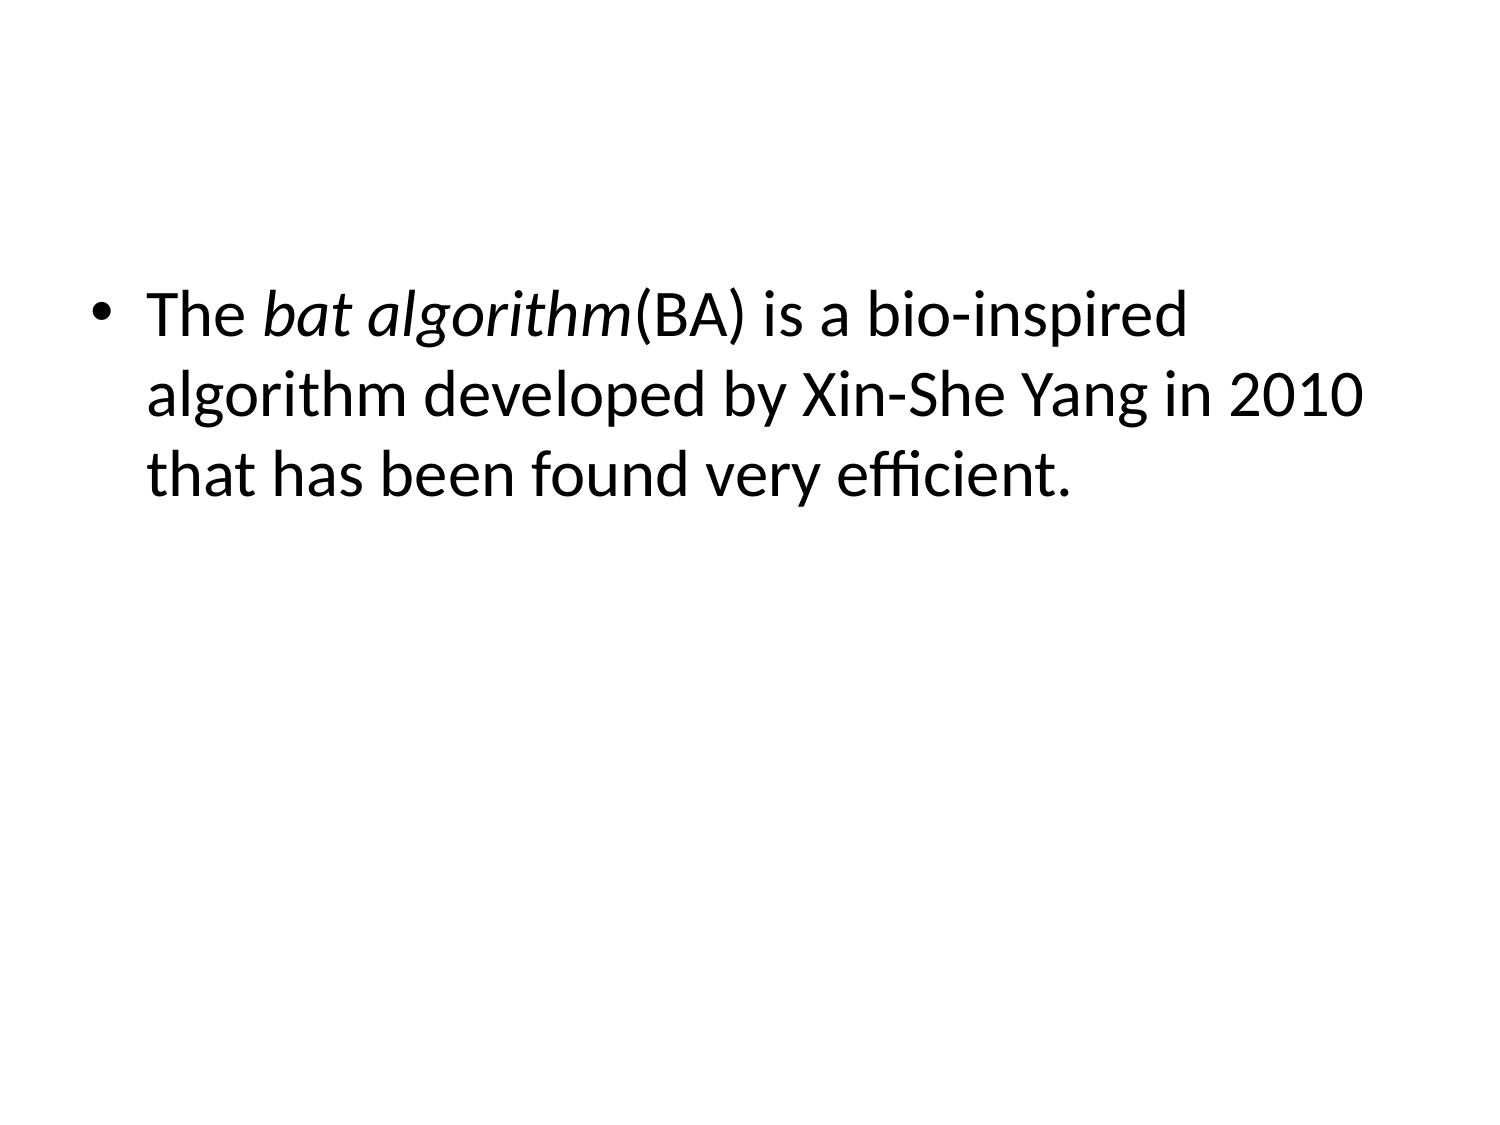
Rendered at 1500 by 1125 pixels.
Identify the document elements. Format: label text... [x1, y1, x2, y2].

list The bat algorithm(BA) is a bio-inspired algorithm developed by Xin-She Yang in 2010 that has been found very efficient. [75, 262, 1425, 1005]
